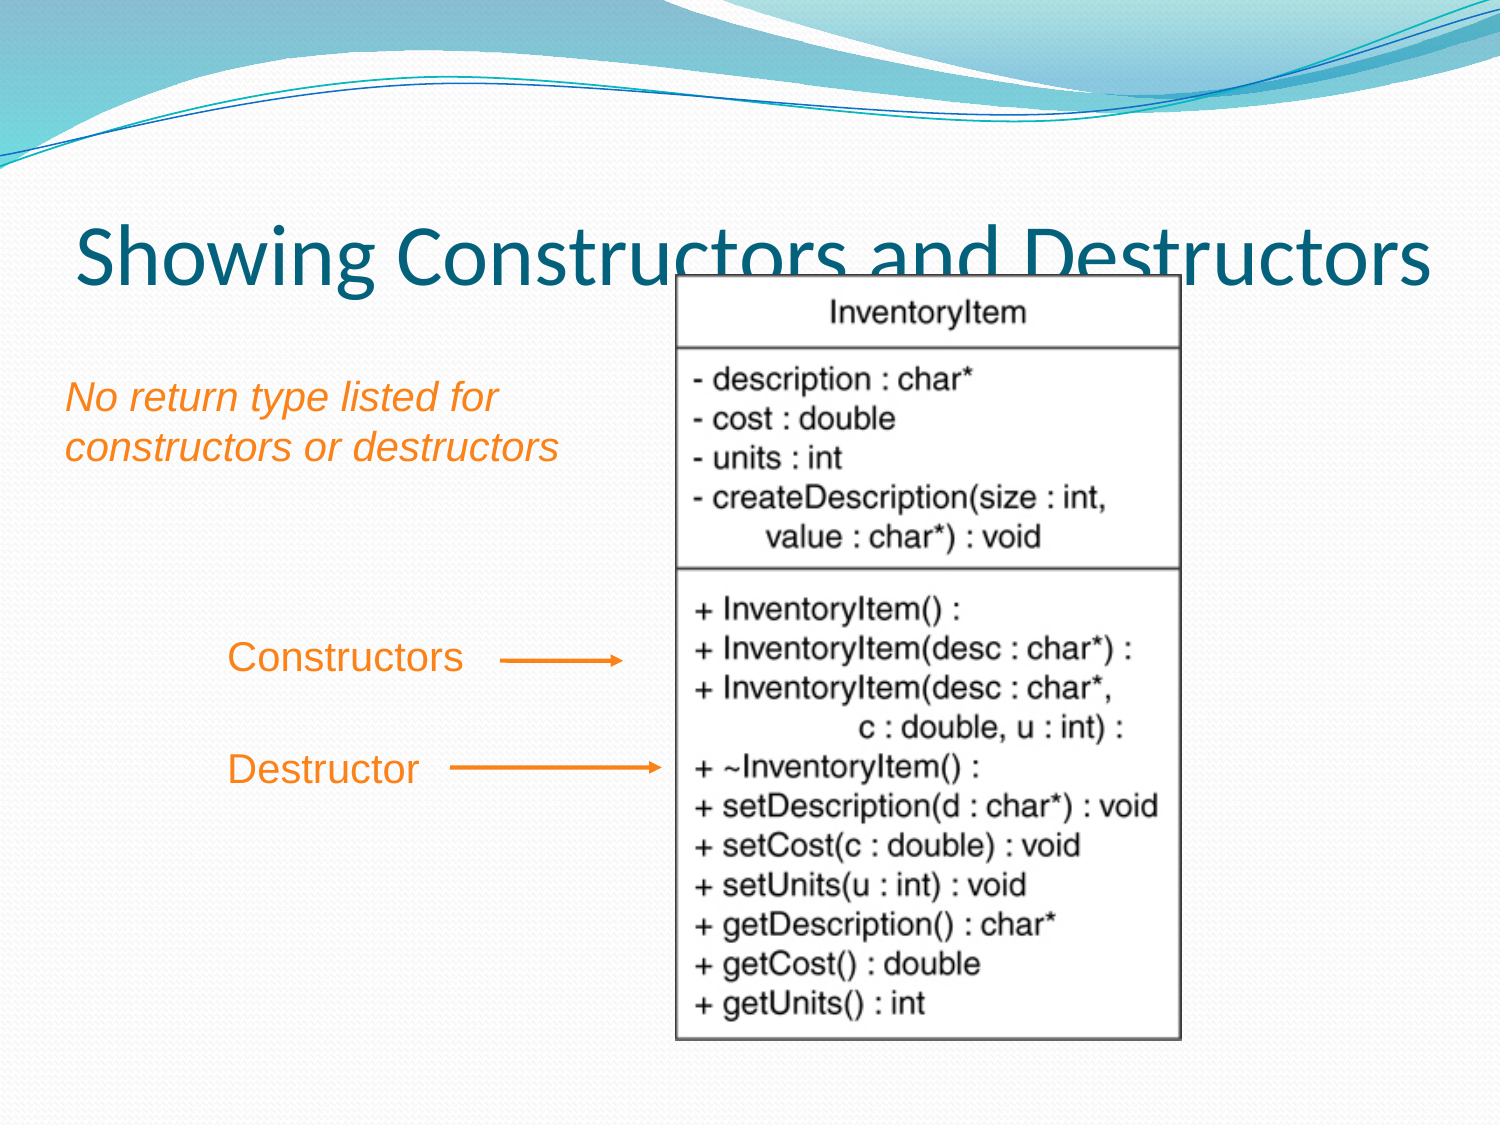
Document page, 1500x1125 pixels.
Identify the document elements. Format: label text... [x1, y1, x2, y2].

text_box [499, 654, 624, 667]
text_box Destructor [212, 734, 500, 800]
title Showing Constructors and Destructors [75, 115, 1438, 303]
text_box [449, 761, 662, 774]
text_box No return type listed for constructors or destructors [50, 362, 600, 478]
text_box Constructors [212, 622, 500, 688]
picture [674, 274, 1183, 1041]
